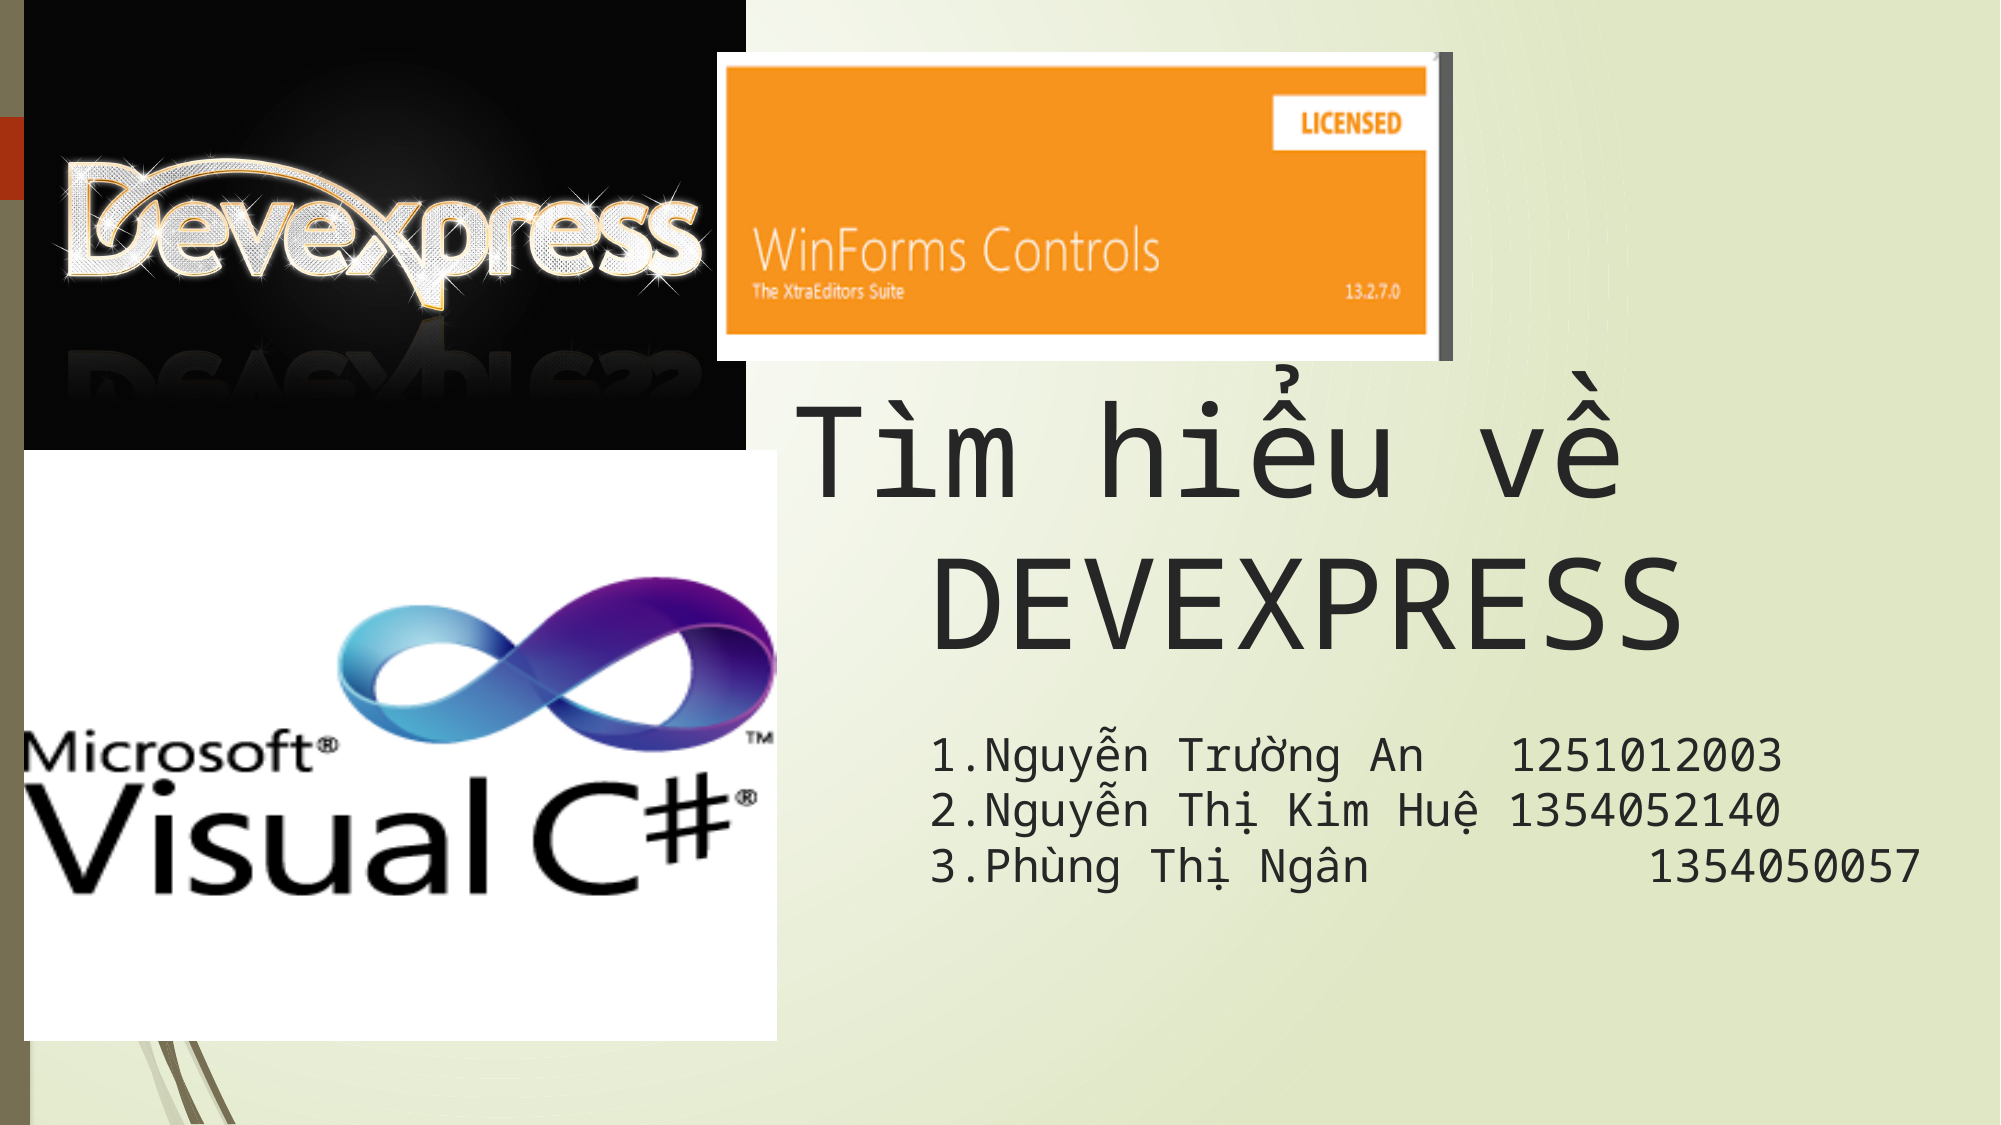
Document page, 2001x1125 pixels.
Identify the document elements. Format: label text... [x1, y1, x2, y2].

text_box 1.Nguyễn Trường An 1251012003 2.Nguyễn Thị Kim Huệ 1354052140 3.Phùng Thị Ngân 1354050057 [781, 718, 2000, 1041]
picture [717, 52, 1453, 361]
title Tìm hiểu về DEVEXPRESS [776, 364, 2000, 687]
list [24, 0, 747, 450]
picture [24, 450, 777, 1041]
